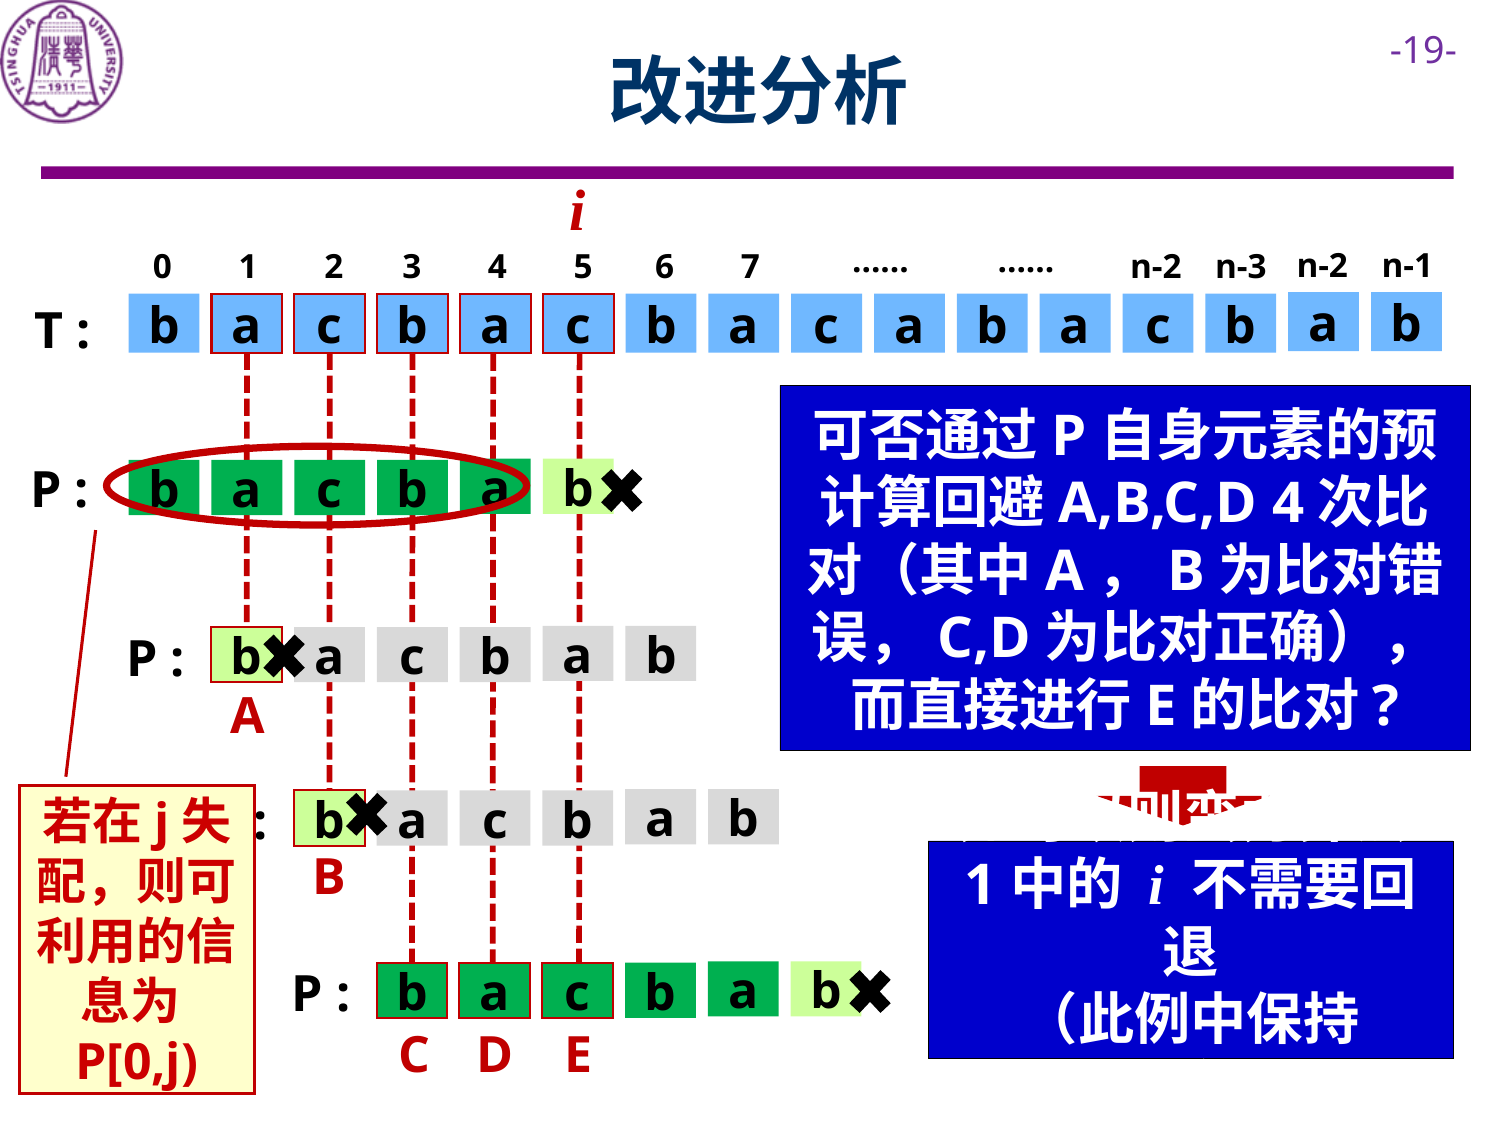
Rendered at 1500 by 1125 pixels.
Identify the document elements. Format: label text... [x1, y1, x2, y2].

text_box 1 [224, 228, 272, 302]
text_box [106, 448, 242, 523]
text_box b [128, 293, 200, 353]
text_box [202, 782, 780, 849]
text_box a [1288, 301, 1359, 352]
text_box P : [0, 459, 115, 516]
text_box b [377, 293, 448, 353]
text_box C [376, 1032, 452, 1083]
text_box n-2 [1096, 228, 1180, 302]
text_box b [956, 293, 1028, 353]
text_box [334, 446, 406, 525]
text_box 6 [640, 228, 689, 302]
text_box 7 [726, 228, 775, 302]
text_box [120, 623, 697, 689]
text_box 0 [138, 228, 187, 302]
text_box D [457, 1032, 532, 1083]
text_box c [542, 293, 614, 353]
text_box a [472, 458, 487, 462]
title 改进分析 [135, 13, 1383, 165]
text_box [601, 469, 643, 512]
text_box b [128, 459, 157, 467]
text_box T : [26, 292, 98, 366]
text_box 2 [309, 228, 358, 302]
picture [0, 0, 124, 124]
text_box b [1205, 302, 1277, 353]
text_box c [791, 293, 863, 353]
text_box b [542, 458, 573, 514]
text_box a [459, 293, 531, 353]
text_box [1096, 766, 1270, 826]
text_box b [1371, 301, 1442, 352]
text_box a [468, 509, 487, 514]
text_box a [211, 293, 283, 353]
text_box …… [827, 222, 934, 296]
text_box b [584, 458, 614, 514]
text_box 可否通过P自身元素的预计算回避A,B,C,D 4次比对（其中A，B为比对错误，C,D为比对正确），而直接进行E的比对? [779, 385, 1471, 751]
text_box n-1 [1346, 227, 1468, 301]
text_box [285, 959, 901, 1024]
text_box 若在j失配，则可利用的信息为P[0,j) [19, 785, 255, 1094]
text_box n-3 [1180, 228, 1288, 302]
text_box 4 [473, 228, 522, 302]
text_box a [708, 293, 780, 353]
text_box 如可以则蛮力算法1中的 i 不需要回退 （此例中保持 i=5） [928, 840, 1453, 1059]
text_box [499, 466, 527, 506]
text_box c [294, 293, 366, 353]
text_box b [625, 293, 697, 353]
text_box [251, 446, 324, 526]
text_box 5 [559, 228, 607, 302]
text_box E [541, 1032, 617, 1083]
text_box a [874, 293, 945, 353]
text_box A [209, 696, 285, 743]
text_box i [549, 170, 606, 244]
text_box n-2 [1262, 227, 1346, 301]
text_box 3 [387, 228, 436, 302]
text_box c [1122, 302, 1194, 353]
text_box B [291, 858, 367, 904]
text_box [417, 451, 487, 521]
text_box b [128, 504, 176, 516]
text_box a [499, 458, 531, 514]
text_box …… [972, 222, 1079, 296]
text_box a [1039, 293, 1111, 353]
